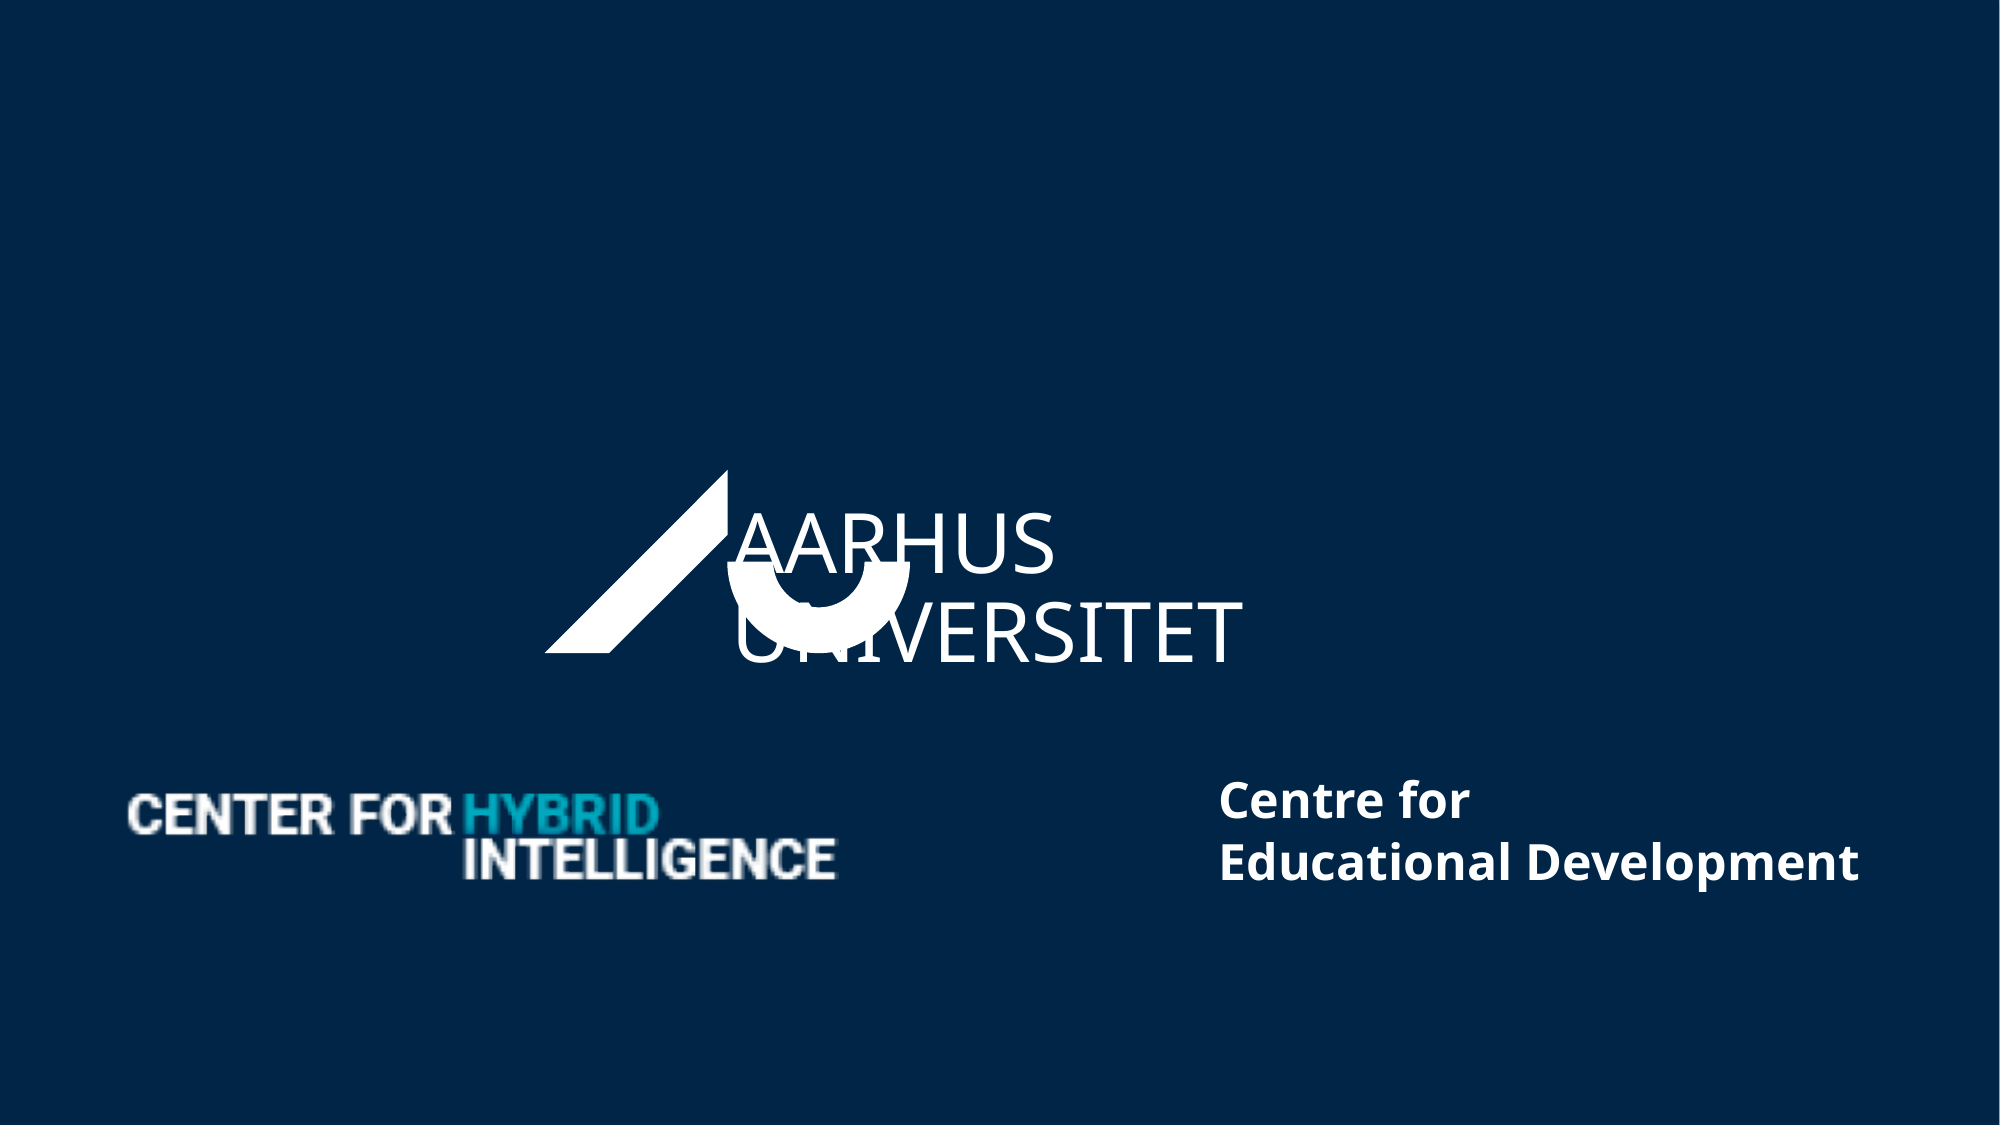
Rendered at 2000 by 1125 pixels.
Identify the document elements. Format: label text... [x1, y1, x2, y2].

picture [125, 774, 839, 900]
text_box Centre for Educational Development [1203, 760, 1953, 898]
